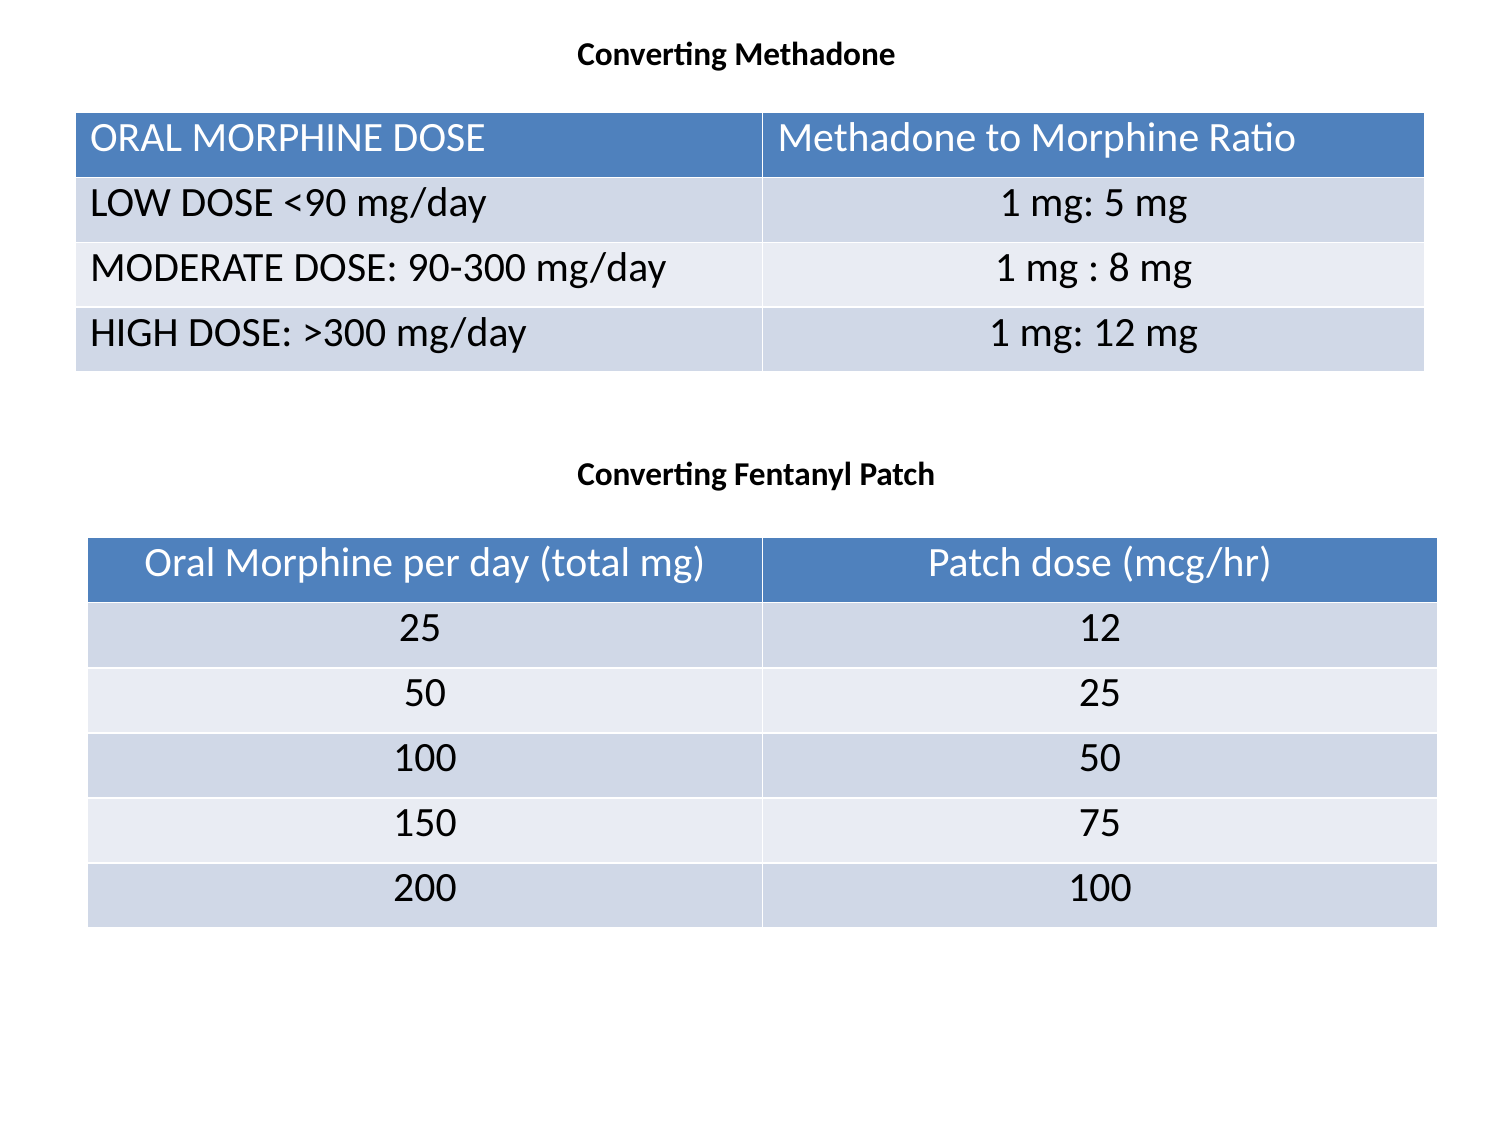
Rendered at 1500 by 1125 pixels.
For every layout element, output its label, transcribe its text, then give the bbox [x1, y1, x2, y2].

table_cell 100 [763, 864, 1437, 927]
table_cell 1 mg: 12 mg [763, 308, 1424, 371]
table_cell 150 [88, 799, 762, 862]
table_header ORAL MORPHINE DOSE [76, 113, 762, 177]
table_header Patch dose (mcg/hr) [763, 538, 1437, 602]
table_cell 100 [88, 734, 762, 797]
text_box Converting Fentanyl Patch [562, 444, 963, 500]
table_cell 50 [88, 669, 762, 732]
table_cell 12 [763, 603, 1437, 667]
table_cell 25 [88, 603, 762, 667]
table_cell LOW DOSE <90 mg/day [76, 178, 762, 242]
table_cell 200 [88, 864, 762, 927]
table_header Methadone to Morphine Ratio [763, 113, 1424, 177]
text_box Converting Methadone [562, 24, 938, 80]
table_cell 50 [763, 734, 1437, 797]
table_cell MODERATE DOSE: 90-300 mg/day [76, 243, 762, 306]
table_cell HIGH DOSE: >300 mg/day [76, 308, 762, 371]
table_cell 1 mg : 8 mg [763, 243, 1424, 306]
table_header Oral Morphine per day (total mg) [88, 538, 762, 602]
table_cell 75 [763, 799, 1437, 862]
table_cell 1 mg: 5 mg [763, 178, 1424, 242]
table_cell 25 [763, 669, 1437, 732]
